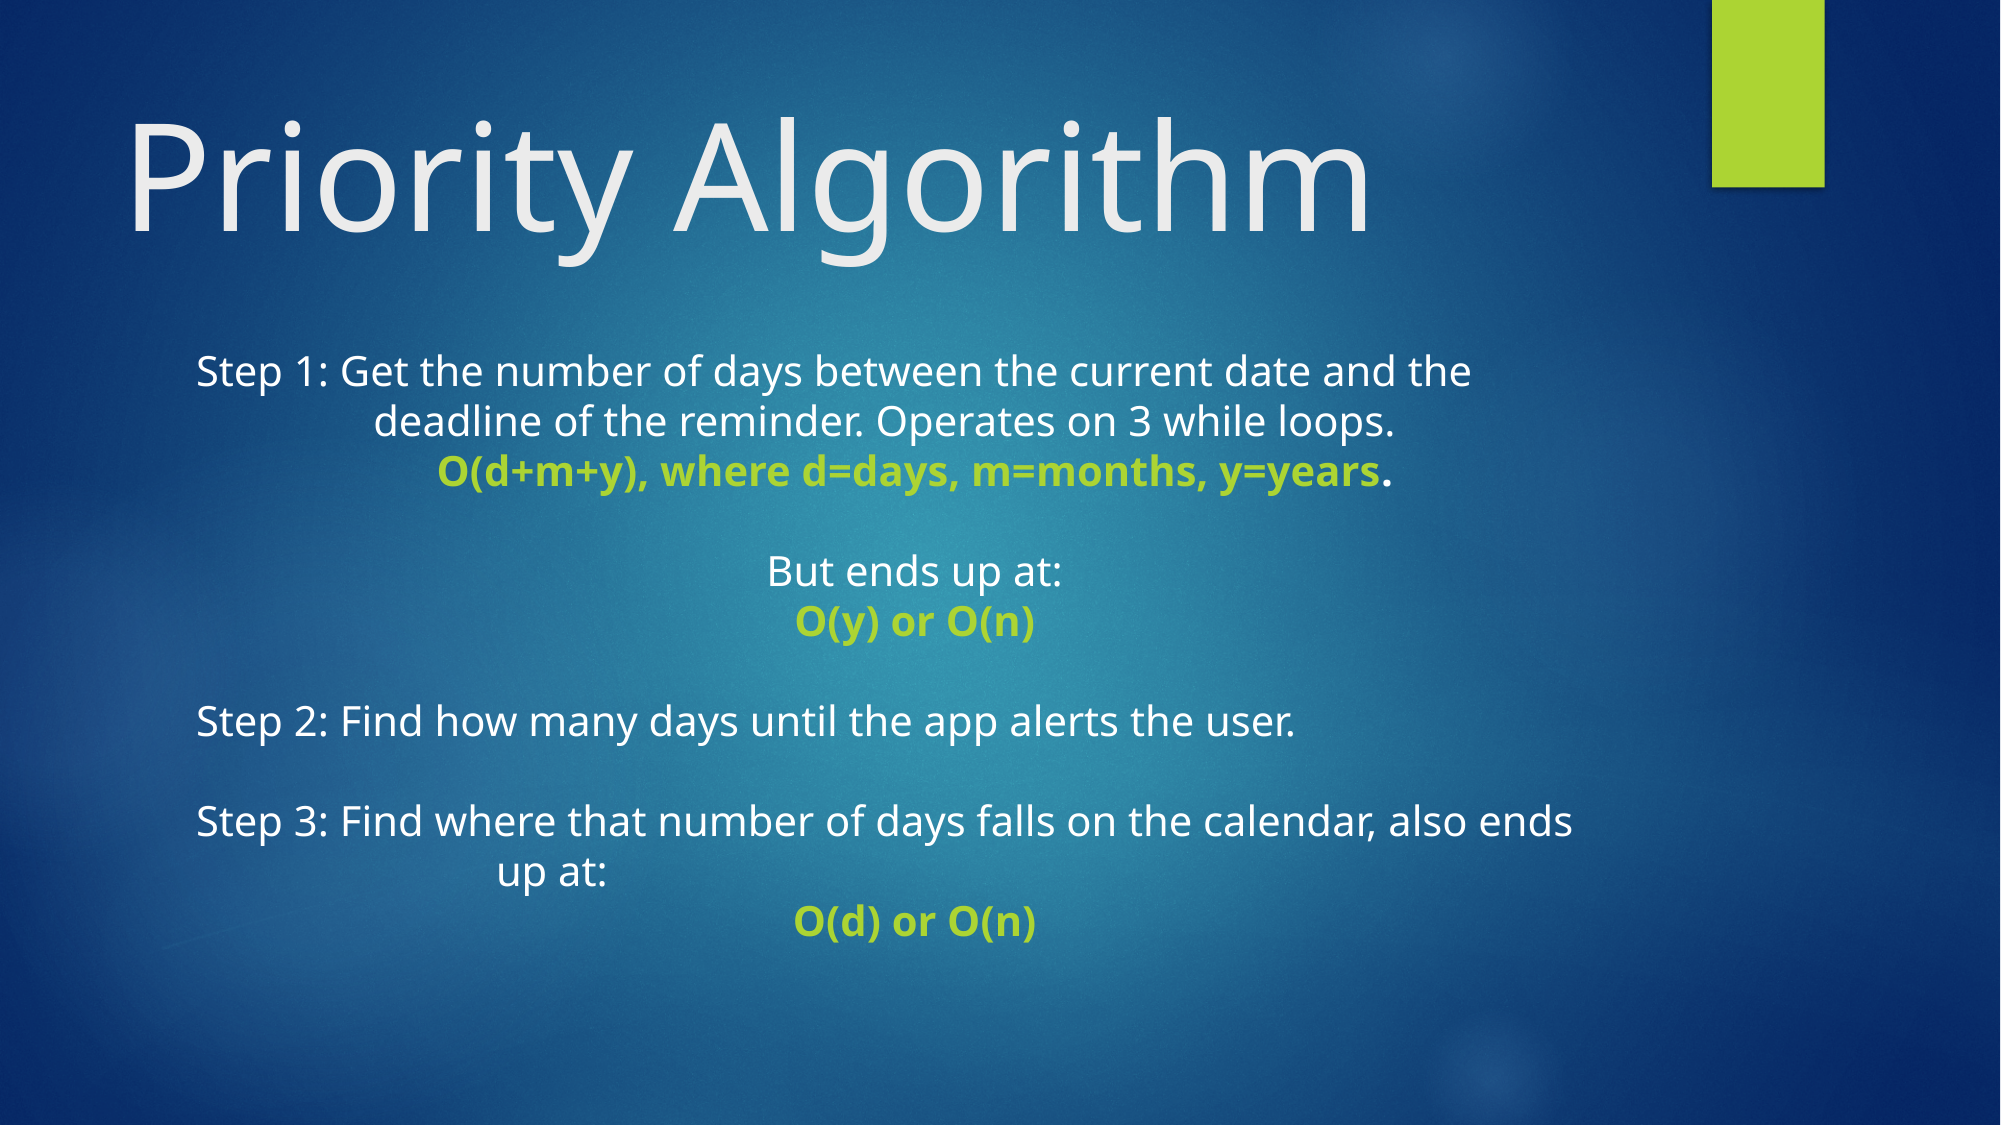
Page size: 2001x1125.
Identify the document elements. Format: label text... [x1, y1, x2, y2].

list Step 1: Get the number of days between the current date and the deadline of the reminder. Operates on 3 while loops. O(d+m+y), where d=days, m=months, y=years. But ends up at: O(y) or O(n) Step 2: Find how many days until the app alerts the user. Step 3: Find where that number of days falls on the calendar, also ends up at: O(d) or O(n) [181, 336, 1649, 1025]
title Priority Algorithm [106, 74, 1649, 304]
picture [0, 0, 2001, 1125]
